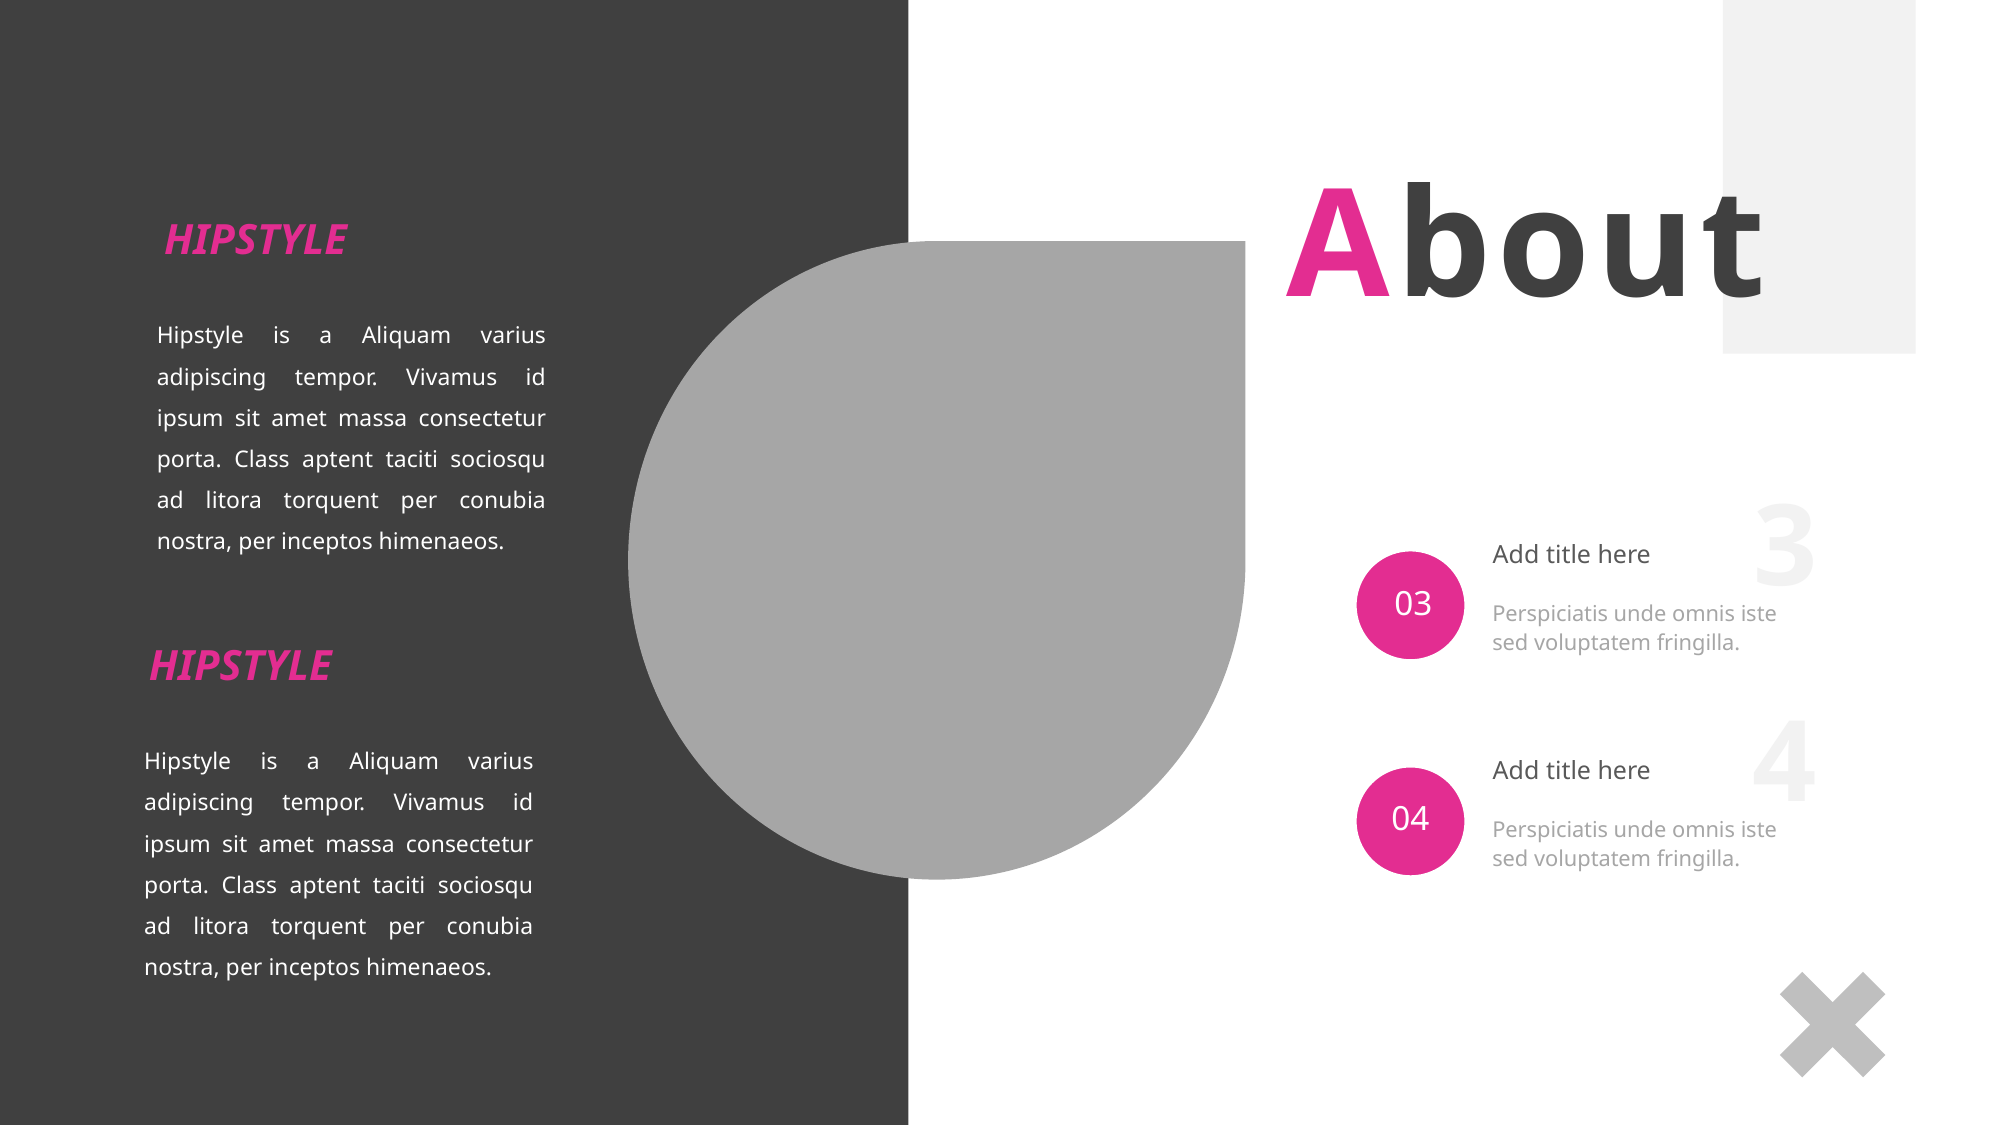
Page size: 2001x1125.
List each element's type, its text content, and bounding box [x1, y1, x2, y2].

text_box HIPSTYLE [149, 205, 605, 271]
text_box Hipstyle is a Aliquam varius adipiscing tempor. Vivamus id ipsum sit amet massa consectetur porta. Class aptent taciti sociosqu ad litora torquent per conubia nostra, per inceptos himenaeos. [134, 728, 544, 985]
picture [652, 260, 1217, 865]
text_box HIPSTYLE [134, 631, 590, 696]
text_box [1354, 465, 1833, 880]
text_box About [1152, 139, 1781, 335]
text_box [1722, 0, 1917, 355]
text_box Hipstyle is a Aliquam varius adipiscing tempor. Vivamus id ipsum sit amet massa consectetur porta. Class aptent taciti sociosqu ad litora torquent per conubia nostra, per inceptos himenaeos. [146, 302, 557, 560]
text_box [1778, 970, 1887, 1079]
